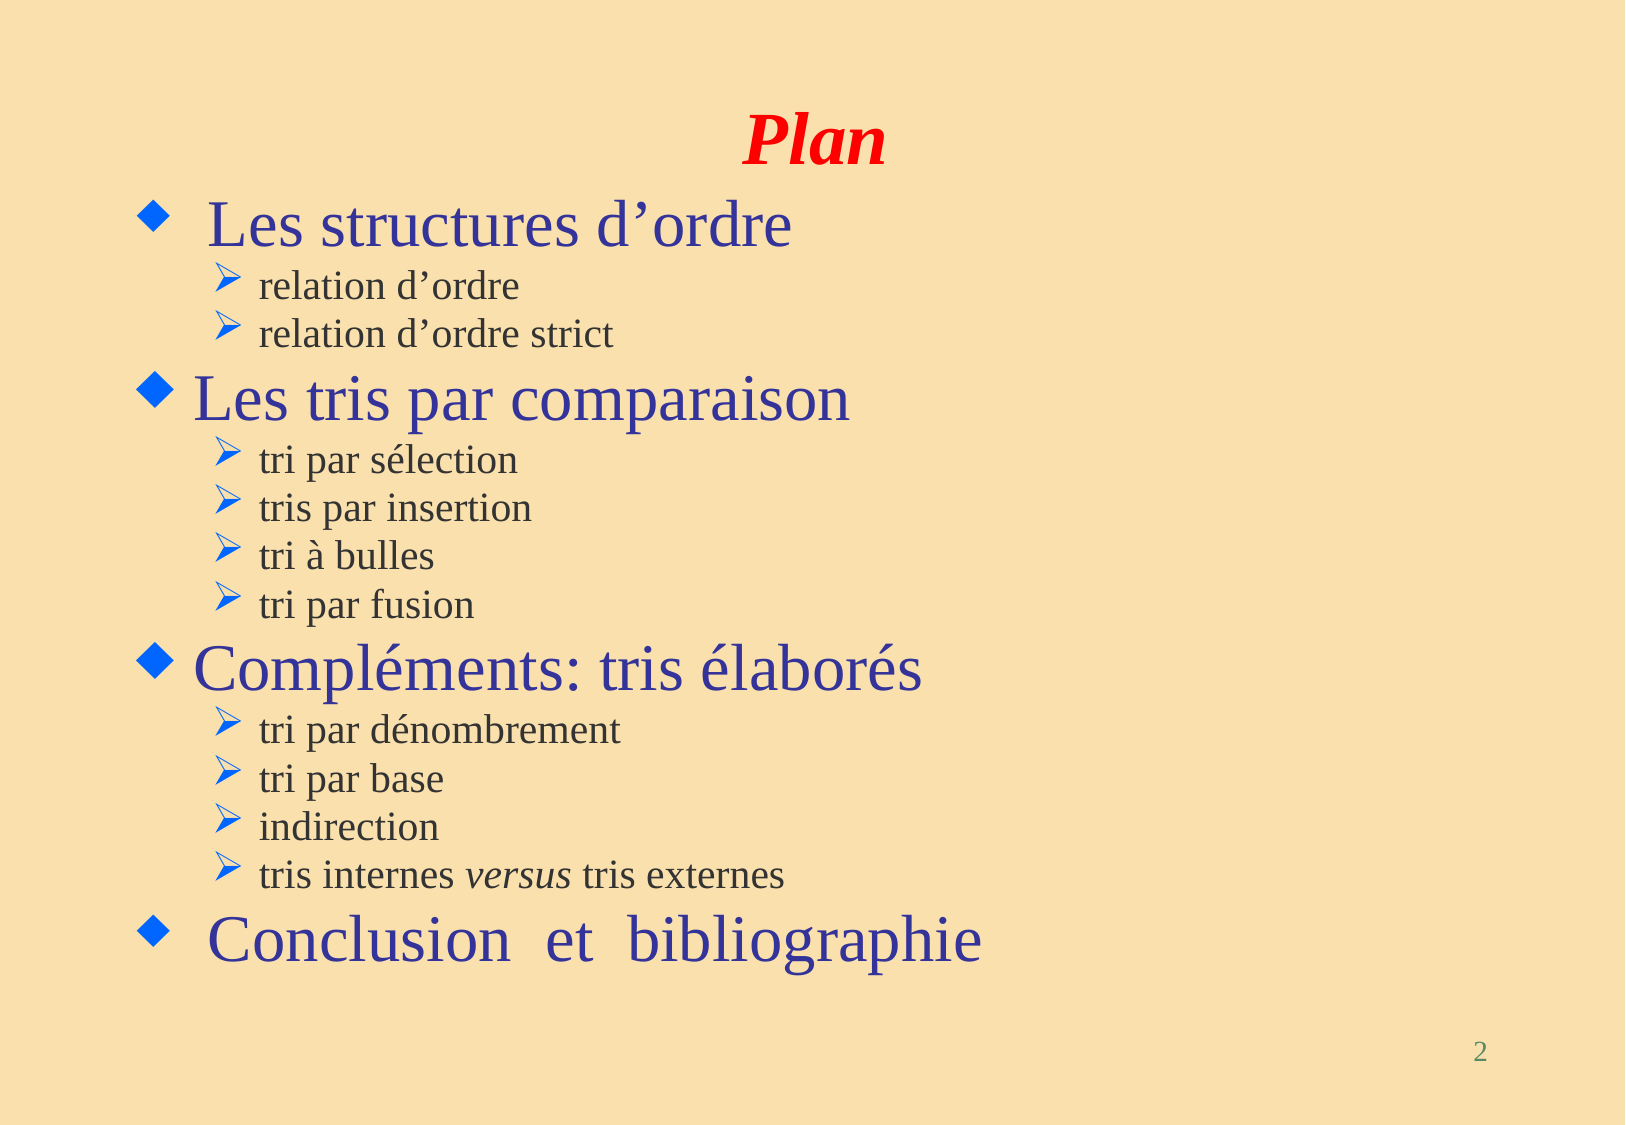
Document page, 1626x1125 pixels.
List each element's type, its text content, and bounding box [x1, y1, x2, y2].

title Plan [124, 37, 1507, 188]
slide_number 2 [1164, 1036, 1504, 1101]
list Les structures d’ordre relation d’ordre relation d’ordre strict Les tris par comparaison tri par sélection tris par insertion tri à bulles tri par fusion Compléments: tris élaborés tri par dénombrement tri par base indirection tris internes versus tris externes Conclusion et bibliographie [121, 187, 1504, 1036]
